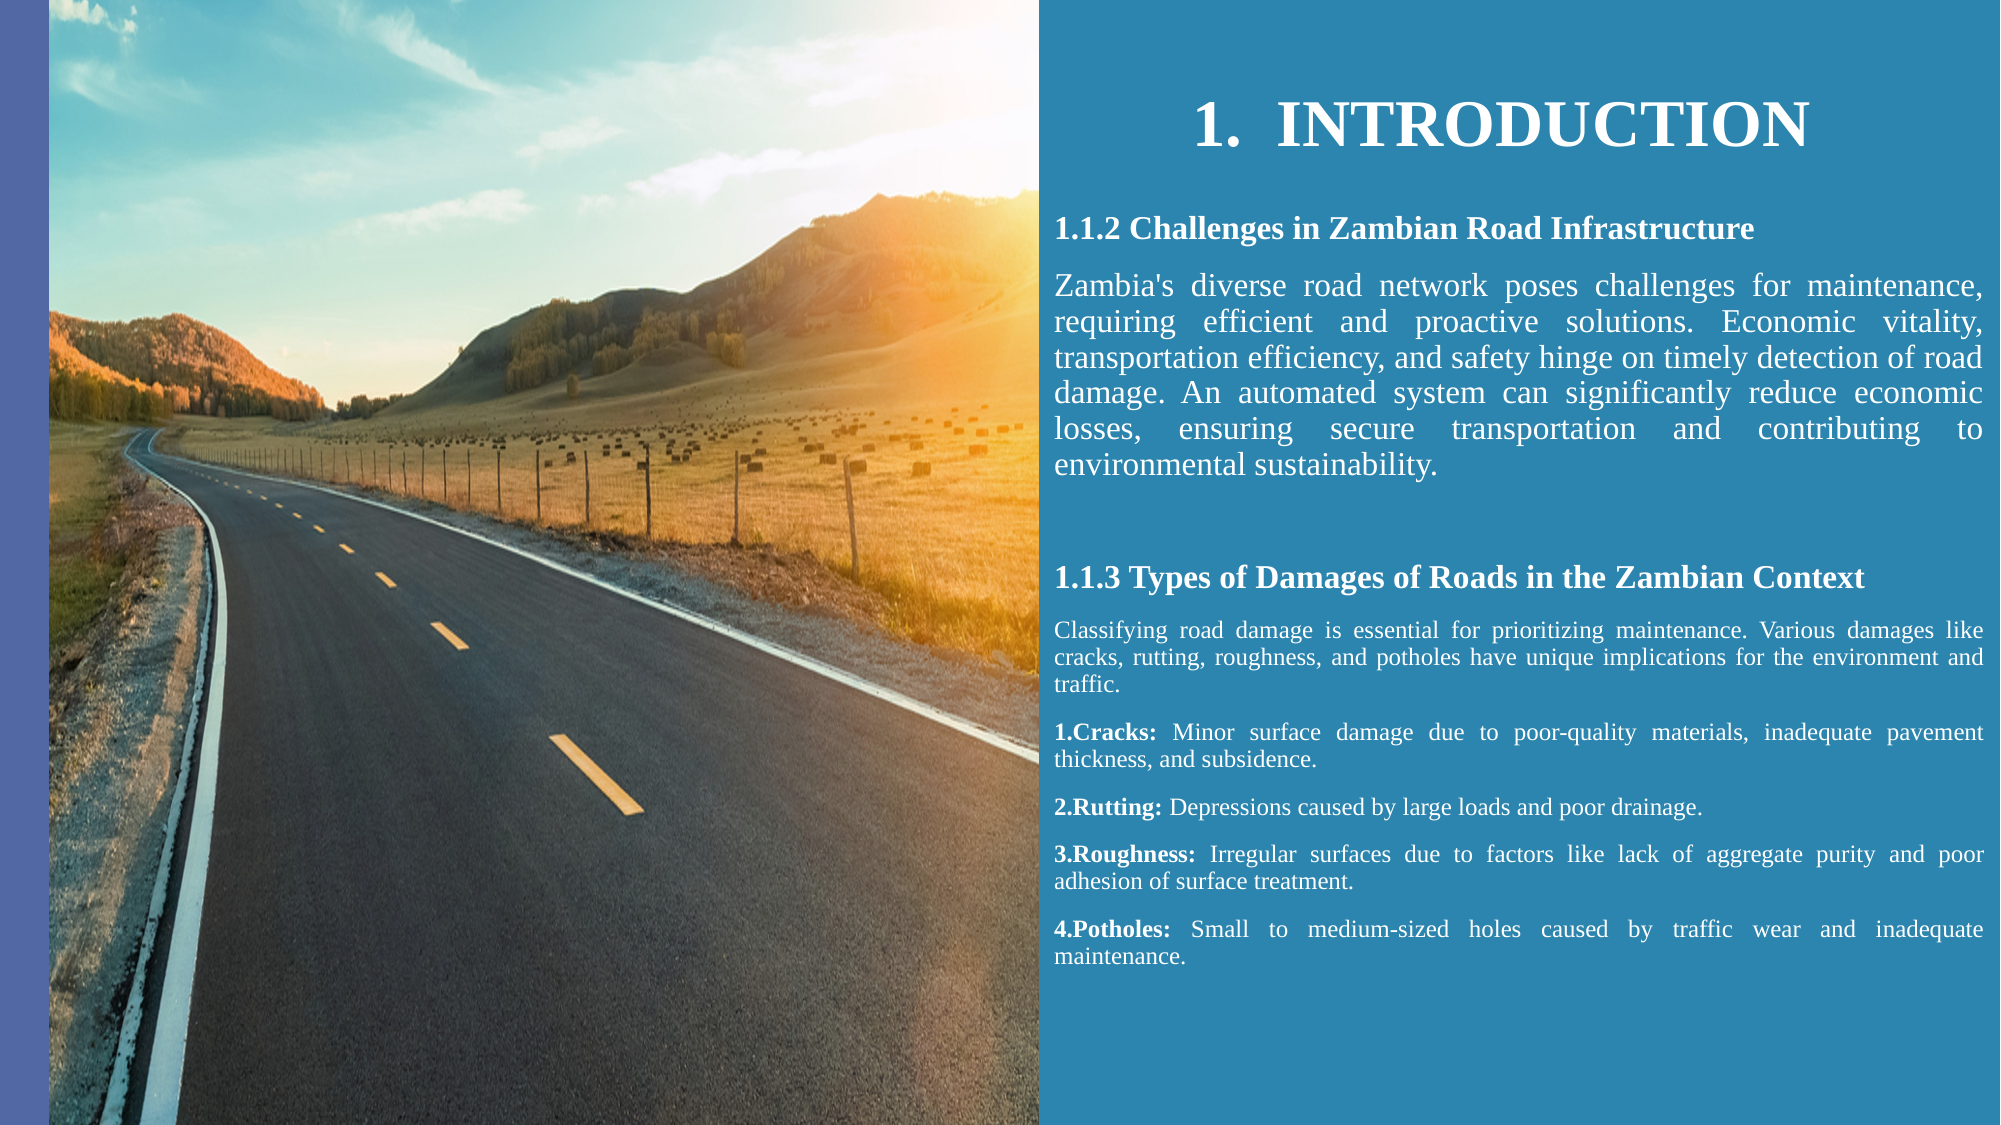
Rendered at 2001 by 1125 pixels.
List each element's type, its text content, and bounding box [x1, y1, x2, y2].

subtitle 1.1.2 Challenges in Zambian Road Infrastructure Zambia's diverse road network poses challenges for maintenance, requiring efficient and proactive solutions. Economic vitality, transportation efficiency, and safety hinge on timely detection of road damage. An automated system can significantly reduce economic losses, ensuring secure transportation and contributing to environmental sustainability. 1.1.3 Types of Damages of Roads in the Zambian Context Classifying road damage is essential for prioritizing maintenance. Various damages like cracks, rutting, roughness, and potholes have unique implications for the environment and traffic. Cracks: Minor surface damage due to poor-quality materials, inadequate pavement thickness, and subsidence. Rutting: Depressions caused by large loads and poor drainage. Roughness: Irregular surfaces due to factors like lack of aggregate purity and poor adhesion of surface treatment. Potholes: Small to medium-sized holes caused by traffic wear and inadequate maintenance. [1039, 203, 2000, 1125]
title INTRODUCTION [1053, 0, 1951, 169]
picture [49, 0, 1039, 1125]
